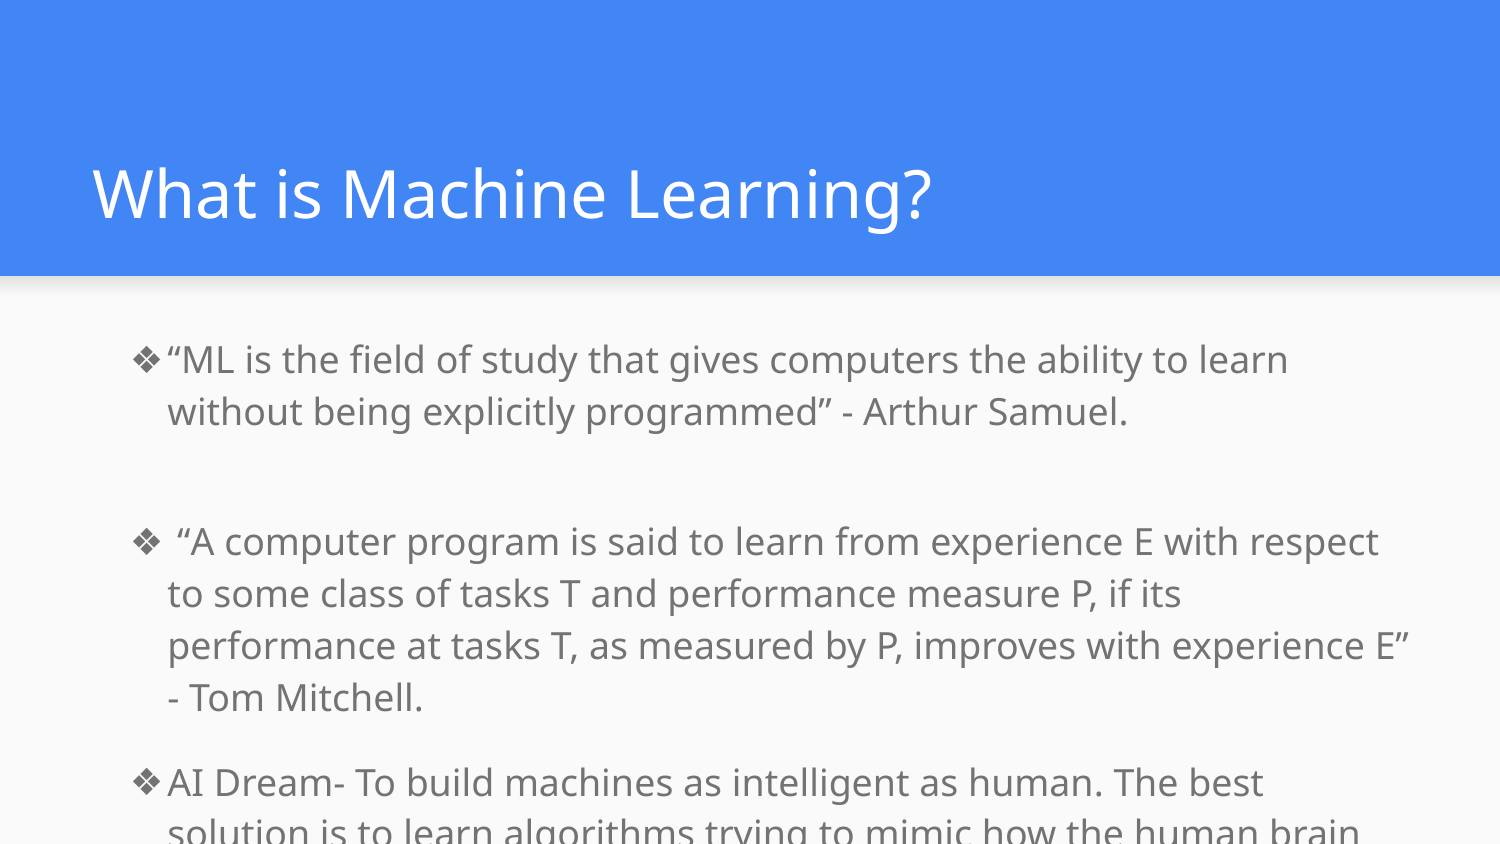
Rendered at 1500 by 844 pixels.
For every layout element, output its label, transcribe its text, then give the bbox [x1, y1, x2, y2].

title What is Machine Learning? [77, 121, 1427, 248]
list “ML is the field of study that gives computers the ability to learn without being explicitly programmed” - Arthur Samuel. “A computer program is said to learn from experience E with respect to some class of tasks T and performance measure P, if its performance at tasks T, as measured by P, improves with experience E” - Tom Mitchell. AI Dream- To build machines as intelligent as human. The best solution is to learn algorithms trying to mimic how the human brain learns. [77, 314, 1427, 830]
